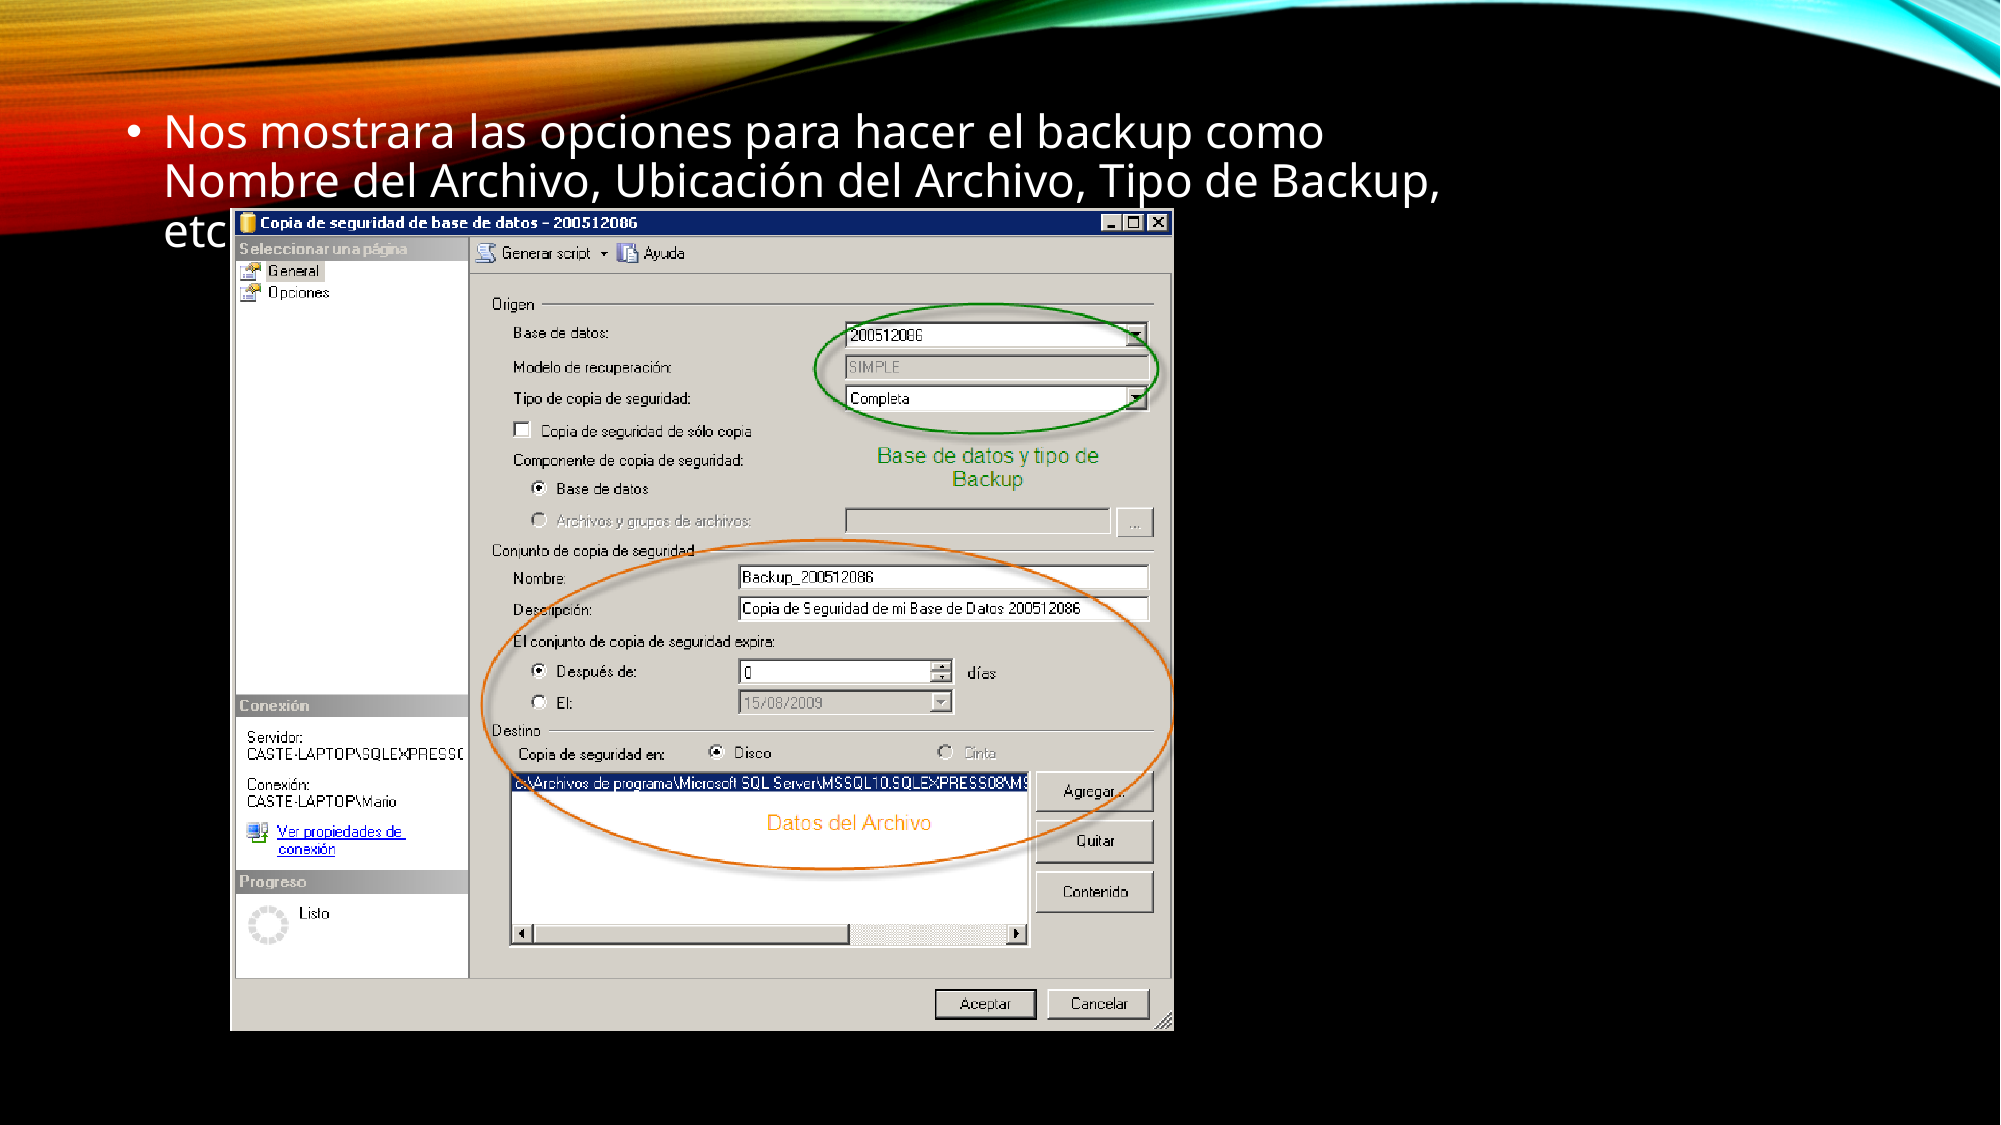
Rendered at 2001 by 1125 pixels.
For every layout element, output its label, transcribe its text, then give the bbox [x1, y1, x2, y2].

picture [0, 0, 2000, 237]
list Nos mostrara las opciones para hacer el backup como Nombre del Archivo, Ubicación del Archivo, Tipo de Backup, etc. [111, 101, 1522, 991]
picture [230, 208, 1175, 1031]
